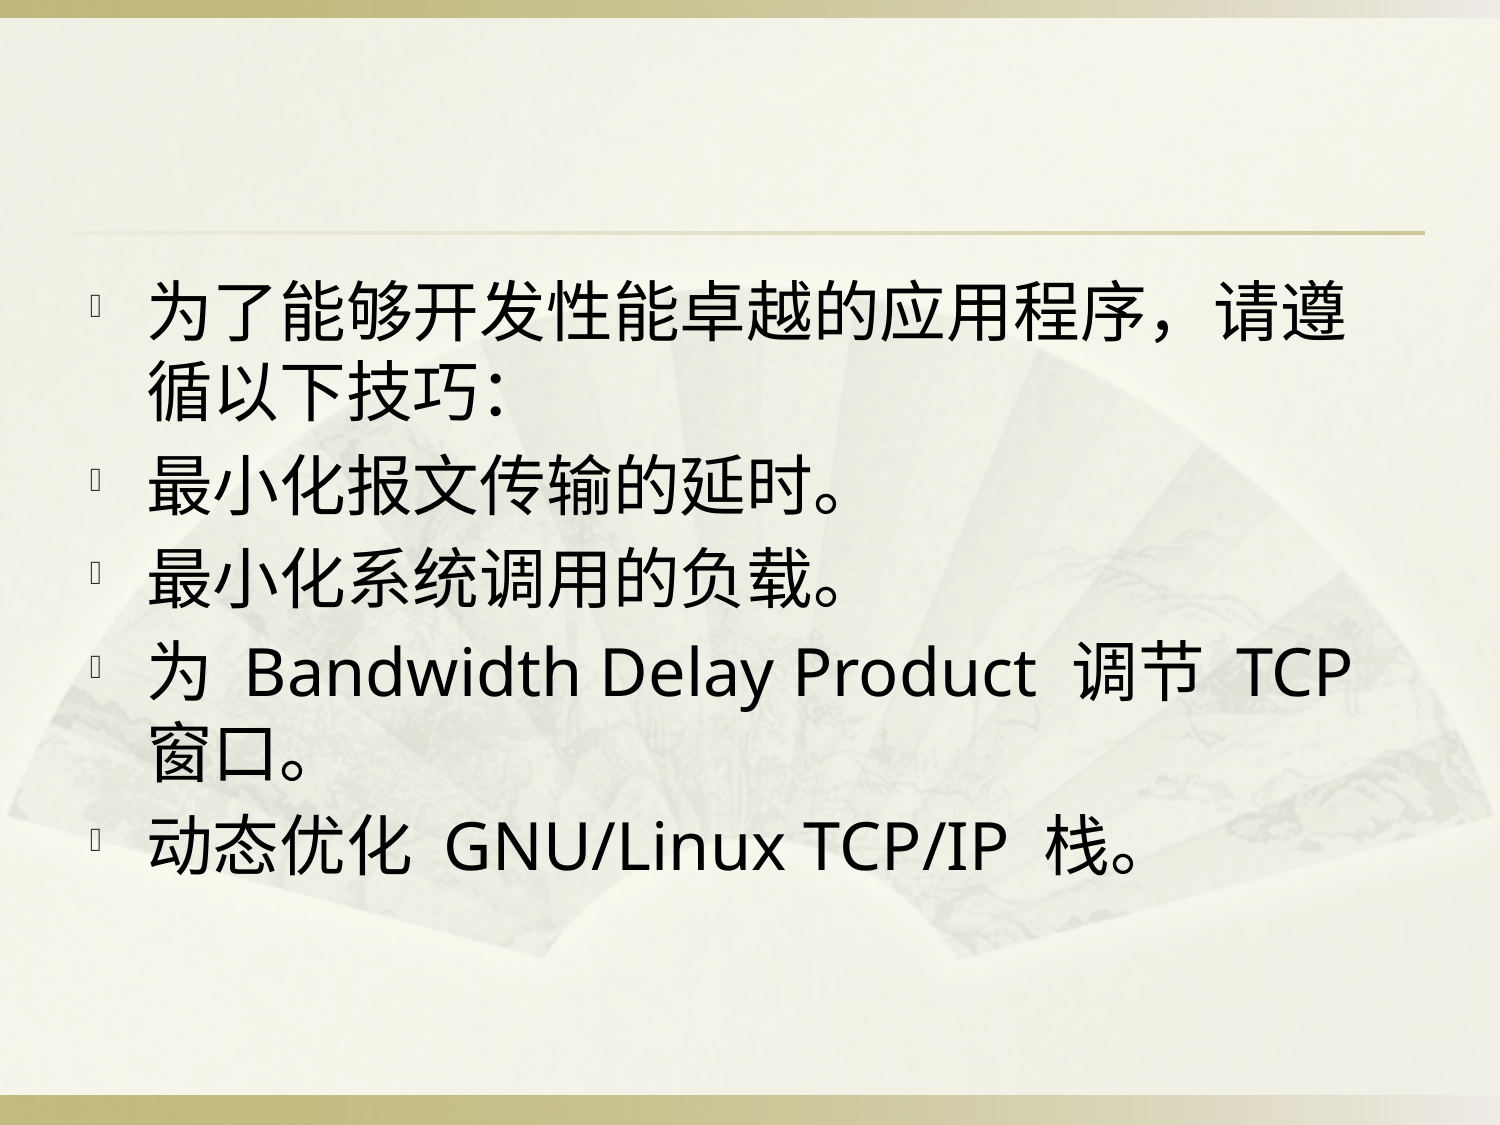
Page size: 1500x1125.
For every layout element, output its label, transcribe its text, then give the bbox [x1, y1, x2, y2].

list 为了能够开发性能卓越的应用程序，请遵循以下技巧： 最小化报文传输的延时。 最小化系统调用的负载。 为 Bandwidth Delay Product 调节 TCP 窗口。 动态优化 GNU/Linux TCP/IP 栈。 [75, 262, 1425, 1032]
